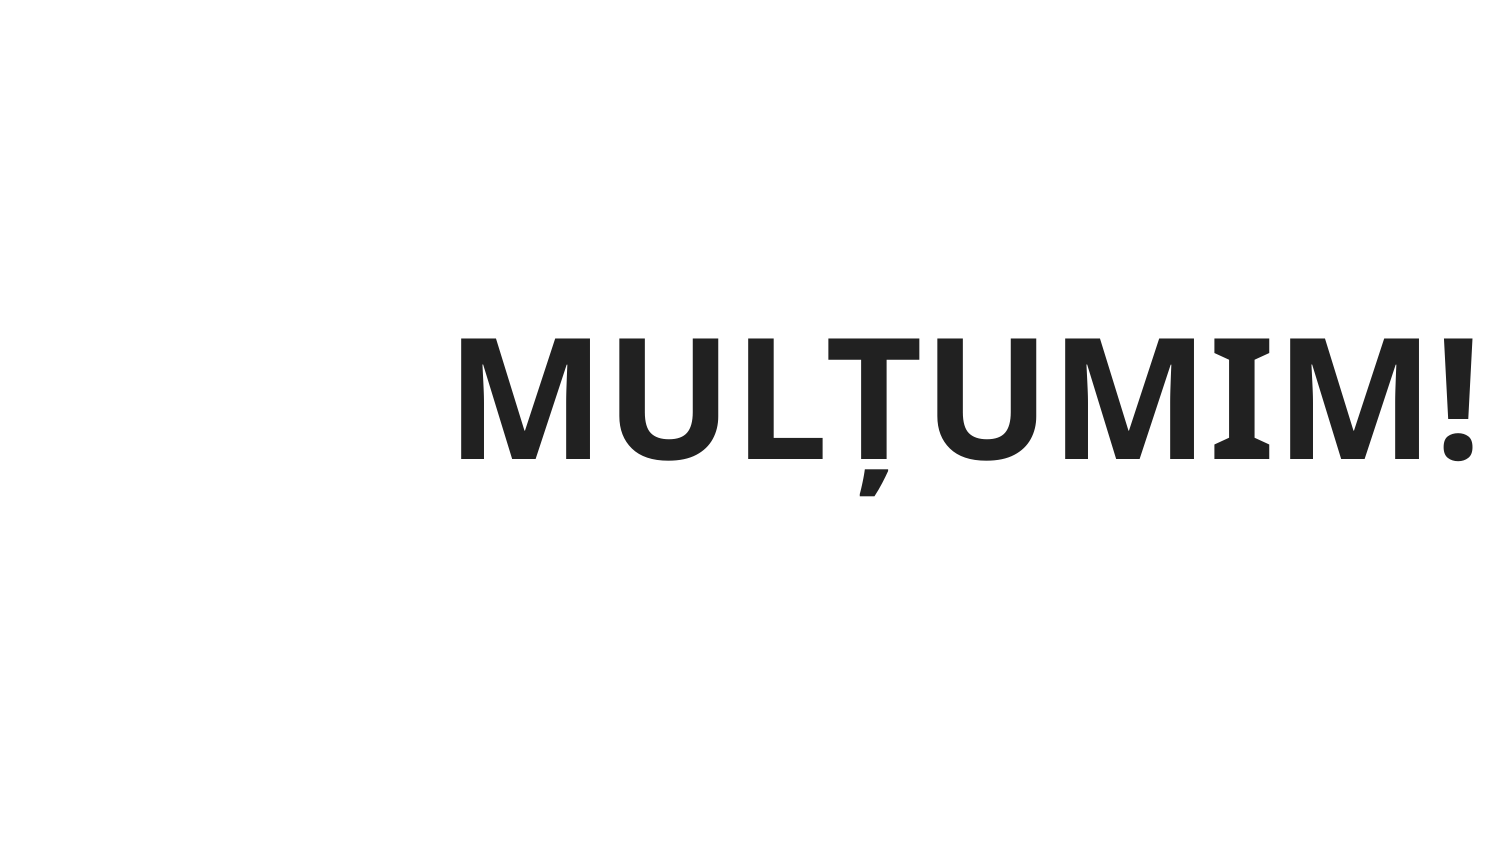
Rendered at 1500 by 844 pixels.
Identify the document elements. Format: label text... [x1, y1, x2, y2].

title MULȚUMIM! [431, 276, 1500, 399]
